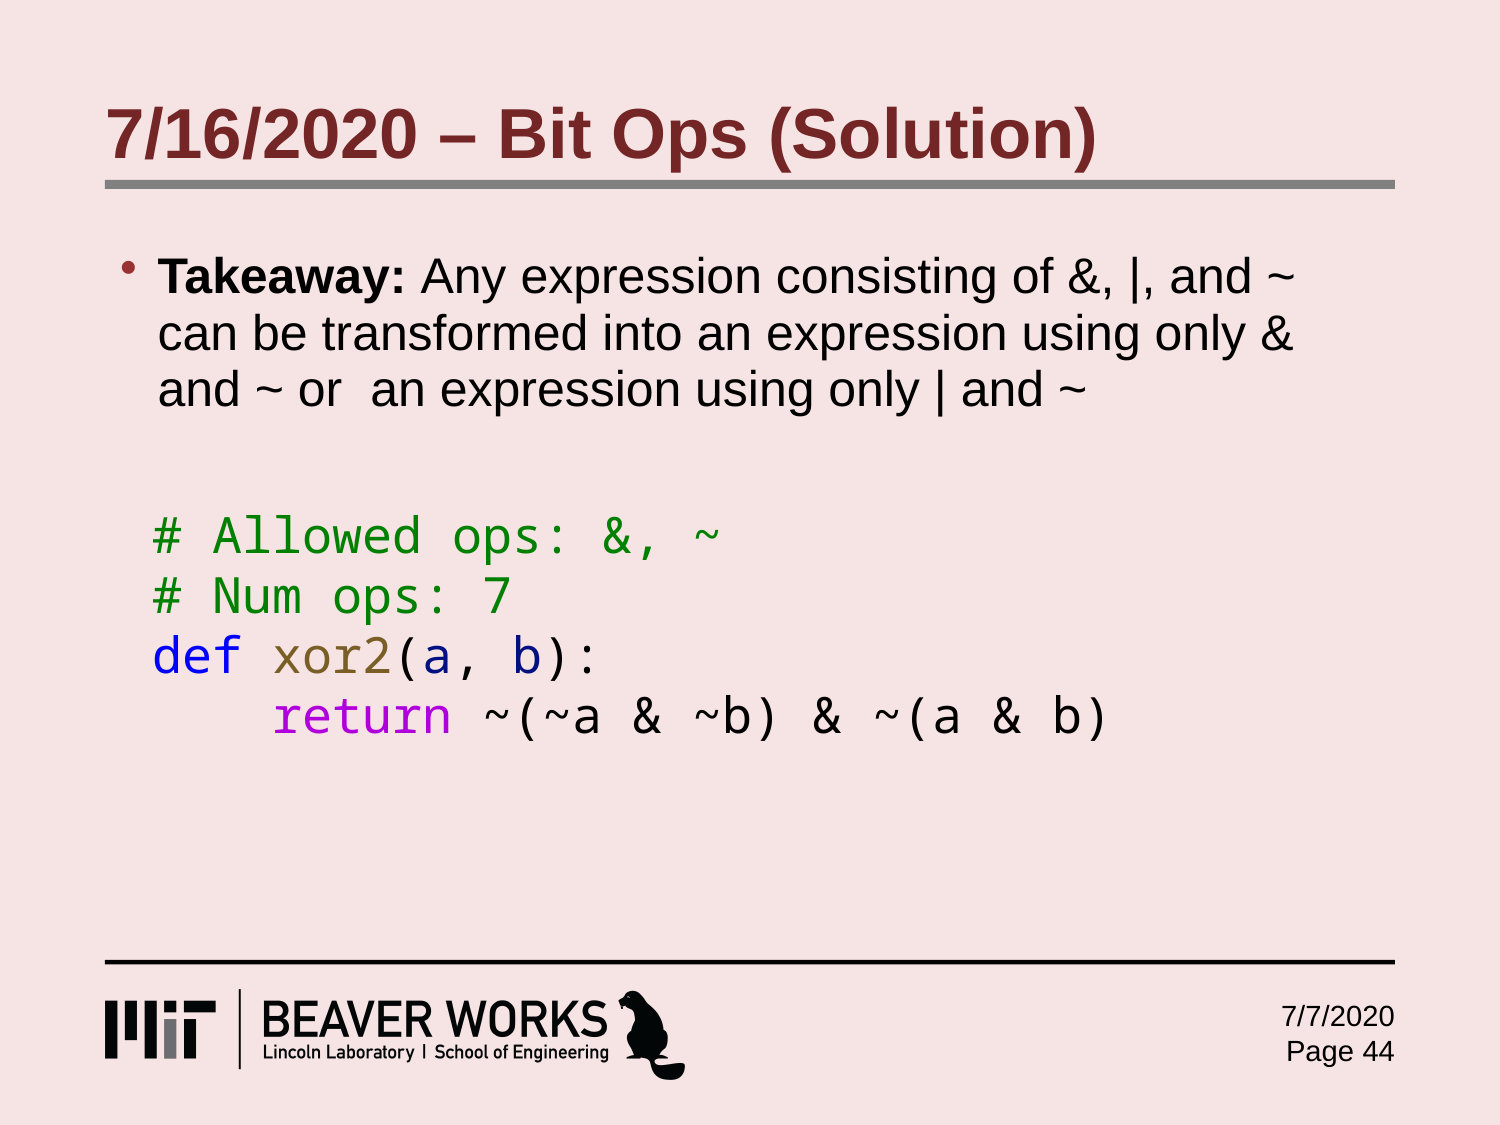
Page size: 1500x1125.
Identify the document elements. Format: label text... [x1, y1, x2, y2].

list Takeaway: Any expression consisting of &, |, and ~ can be transformed into an expression using only & and ~ or an expression using only | and ~ [105, 239, 1395, 458]
text_box [104, 179, 1395, 189]
title 7/16/2020 – Bit Ops (Solution) [105, 75, 1463, 188]
text_box # Allowed ops: &, ~ # Num ops: 7 def xor2(a, b): return ~(~a & ~b) & ~(a & b) [137, 496, 1300, 751]
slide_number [965, 990, 1395, 1065]
text_box [104, 959, 1395, 965]
picture [104, 989, 685, 1081]
